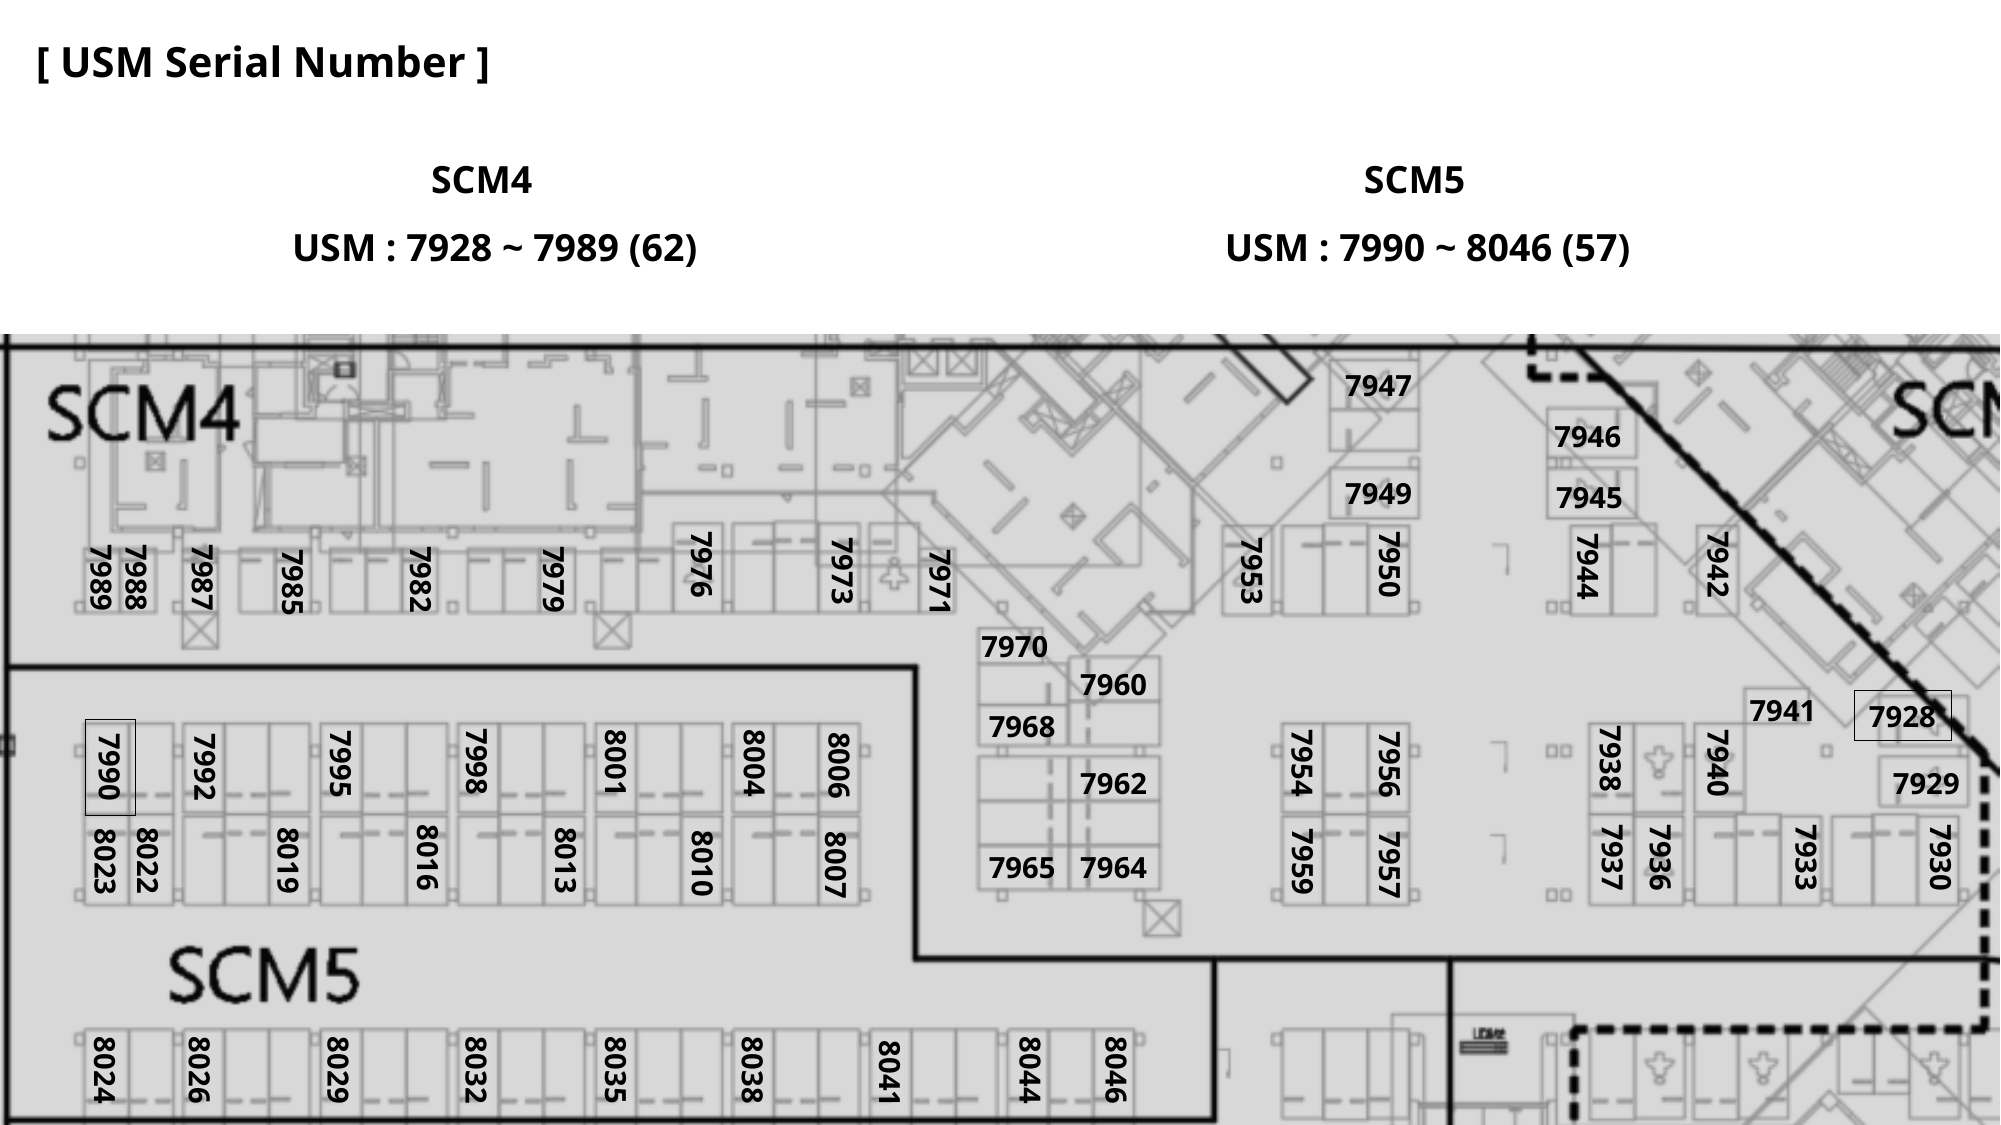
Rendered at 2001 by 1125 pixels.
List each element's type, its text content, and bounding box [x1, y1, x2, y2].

picture [0, 334, 2000, 1125]
text_box USM : 7990 ~ 8046 (57) [1210, 217, 1646, 277]
text_box SCM4 [416, 148, 548, 209]
text_box [ USM Serial Number ] [21, 28, 506, 94]
text_box USM : 7928 ~ 7989 (62) [277, 216, 713, 277]
text_box SCM5 [1349, 149, 1481, 209]
